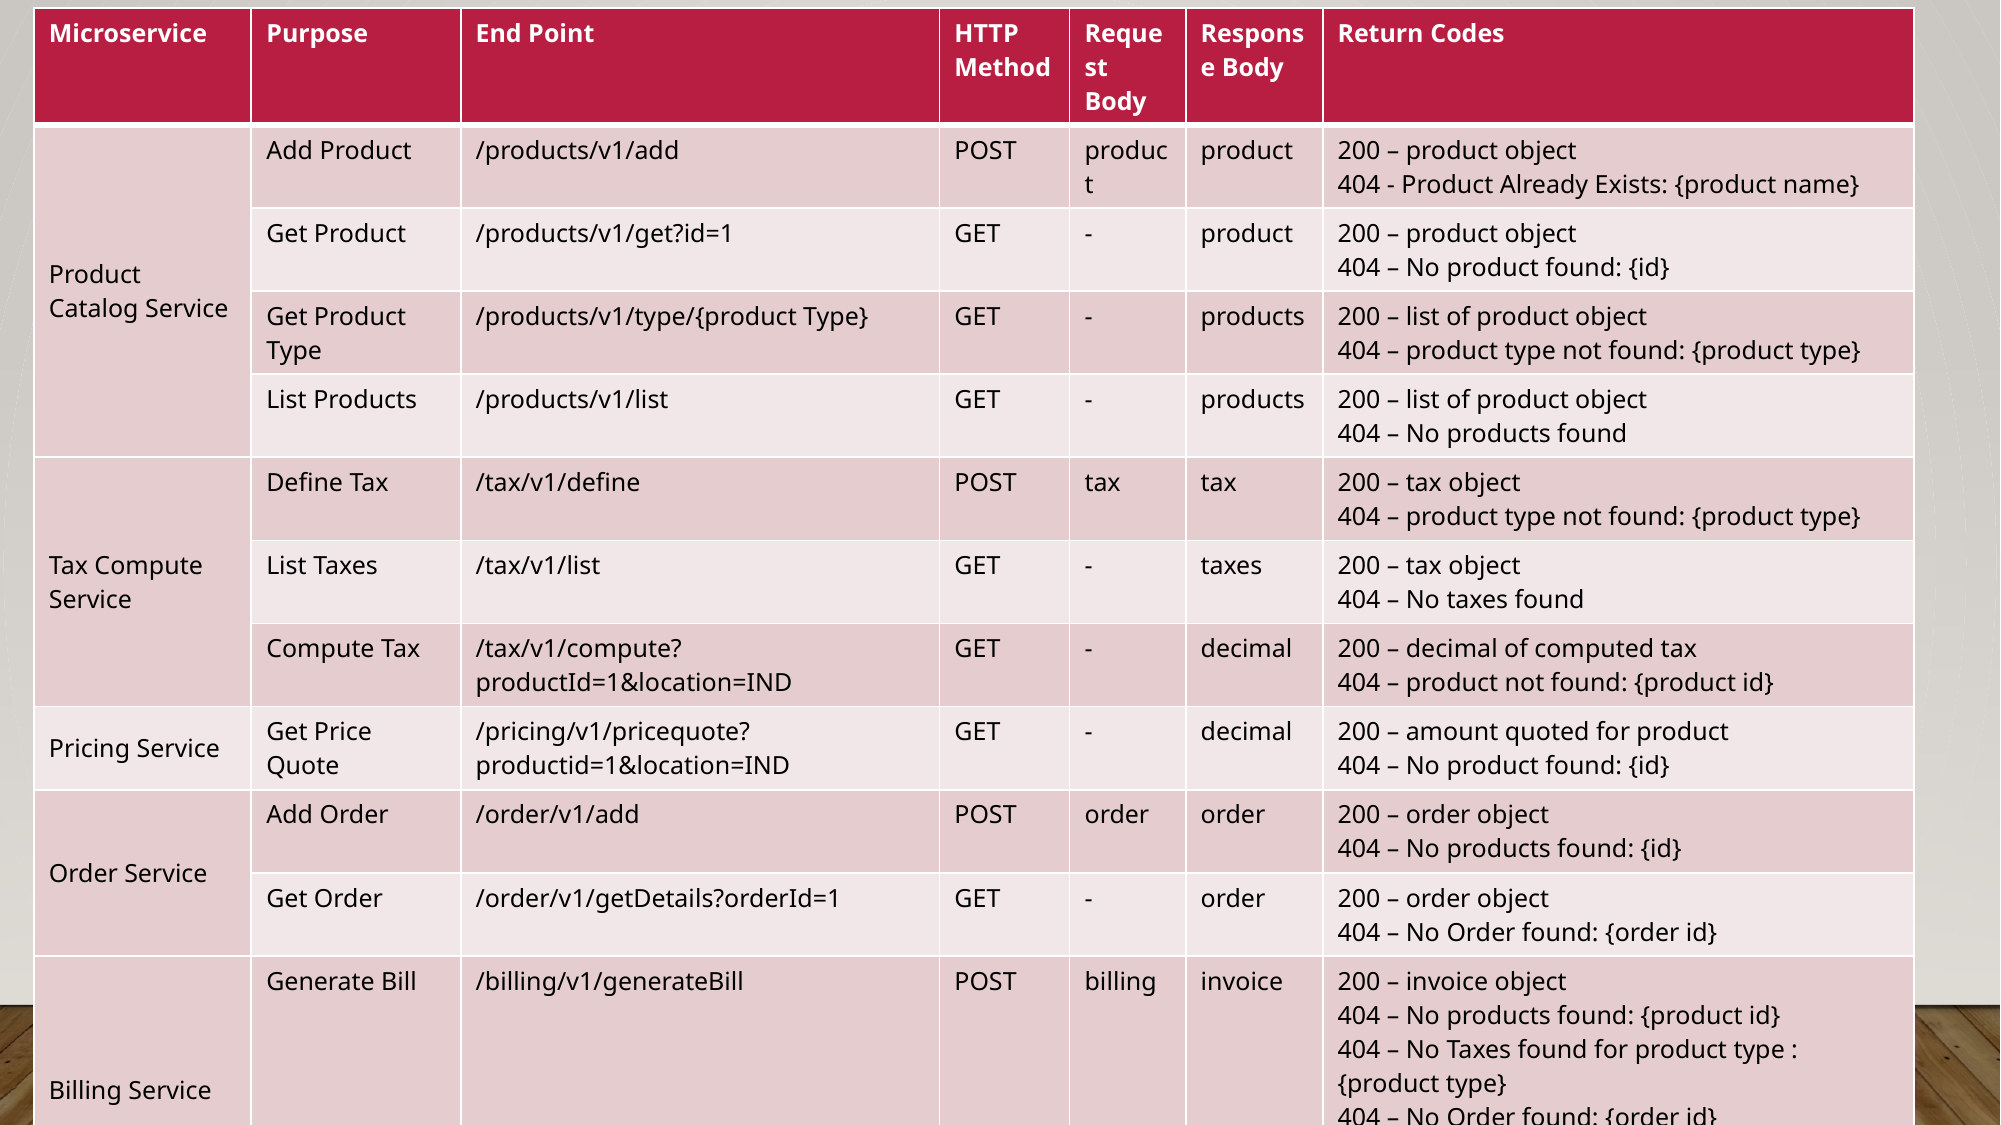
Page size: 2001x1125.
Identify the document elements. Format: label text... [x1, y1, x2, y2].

table_cell /pricing/v1/pricequote?productid=1&location=IND [462, 707, 939, 789]
picture [1915, 1005, 2000, 1125]
table_cell products [1187, 292, 1322, 373]
table_cell tax [1187, 458, 1322, 540]
table_cell 200 – product object 404 – No product found: {id} [1324, 209, 1913, 290]
table_cell taxes [1187, 541, 1322, 623]
table_cell decimal [1187, 707, 1322, 789]
table_header Return Codes [1324, 9, 1913, 122]
table_cell 200 – decimal of computed tax 404 – product not found: {product id} [1324, 624, 1913, 706]
table_cell POST [940, 458, 1069, 540]
table_cell 200 – order object 404 – No products found: {id} [1324, 791, 1913, 872]
table_cell 200 – invoice object 404 – No products found: {product id} 404 – No Taxes found for product type : {product type} 404 – No Order found: {order id} [1324, 957, 1913, 1125]
table_cell Billing Service [35, 957, 250, 1125]
table_cell - [1070, 209, 1185, 290]
table_header Request Body [1070, 9, 1185, 122]
table_cell /products/v1/get?id=1 [462, 209, 939, 290]
table_cell order [1187, 874, 1322, 955]
table_cell GET [940, 292, 1069, 373]
table_cell Add Order [252, 791, 460, 872]
table_cell /products/v1/list [462, 375, 939, 456]
table_cell GET [940, 874, 1069, 955]
table_cell GET [940, 375, 1069, 456]
table_cell /tax/v1/list [462, 541, 939, 623]
table_cell Add Product [252, 128, 460, 207]
table_cell Define Tax [252, 458, 460, 540]
table_cell 200 – order object 404 – No Order found: {order id} [1324, 874, 1913, 955]
table_cell POST [940, 957, 1069, 1125]
table_cell - [1070, 292, 1185, 373]
table_header HTTP Method [940, 9, 1069, 122]
table_cell GET [940, 541, 1069, 623]
table_cell Tax Compute Service [35, 458, 250, 706]
table_cell /products/v1/add [462, 128, 939, 207]
table_cell decimal [1187, 624, 1322, 706]
table_cell Product Catalog Service [35, 128, 250, 456]
table_cell 200 – list of product object 404 – product type not found: {product type} [1324, 292, 1913, 373]
table_cell /order/v1/add [462, 791, 939, 872]
table_cell Order Service [35, 791, 250, 955]
table_cell Pricing Service [35, 707, 250, 789]
table_cell 200 – product object 404 - Product Already Exists: {product name} [1324, 128, 1913, 207]
table_cell - [1070, 707, 1185, 789]
table_cell /products/v1/type/{product Type} [462, 292, 939, 373]
table_cell 200 – list of product object 404 – No products found [1324, 375, 1913, 456]
table_cell /billing/v1/generateBill [462, 957, 939, 1125]
table_cell GET [940, 707, 1069, 789]
table_header Purpose [252, 9, 460, 122]
table_cell order [1187, 791, 1322, 872]
table_header End Point [462, 9, 939, 122]
table_cell POST [940, 791, 1069, 872]
table_cell Generate Bill [252, 957, 460, 1125]
table_cell 200 – amount quoted for product 404 – No product found: {id} [1324, 707, 1913, 789]
table_cell - [1070, 541, 1185, 623]
picture [0, 1005, 33, 1125]
table_cell GET [940, 624, 1069, 706]
table_cell Get Product Type [252, 292, 460, 373]
table_cell - [1070, 375, 1185, 456]
table_cell Get Order [252, 874, 460, 955]
table_cell Get Product [252, 209, 460, 290]
table_cell /order/v1/getDetails?orderId=1 [462, 874, 939, 955]
table_cell products [1187, 375, 1322, 456]
table_cell Compute Tax [252, 624, 460, 706]
table_cell GET [940, 209, 1069, 290]
table_cell - [1070, 624, 1185, 706]
table_cell - [1070, 874, 1185, 955]
table_cell billing [1070, 957, 1185, 1125]
table_cell List Taxes [252, 541, 460, 623]
table_cell product [1070, 128, 1185, 207]
table_cell POST [940, 128, 1069, 207]
table_cell order [1070, 791, 1185, 872]
table_cell /tax/v1/define [462, 458, 939, 540]
table_header Response Body [1187, 9, 1322, 122]
table_cell product [1187, 209, 1322, 290]
table_cell product [1187, 128, 1322, 207]
table_cell /tax/v1/compute?productId=1&location=IND [462, 624, 939, 706]
table_cell invoice [1187, 957, 1322, 1125]
table_cell 200 – tax object 404 – No taxes found [1324, 541, 1913, 623]
table_cell 200 – tax object 404 – product type not found: {product type} [1324, 458, 1913, 540]
table_header Microservice [35, 9, 250, 122]
table_cell Get Price Quote [252, 707, 460, 789]
table_cell List Products [252, 375, 460, 456]
table_cell tax [1070, 458, 1185, 540]
